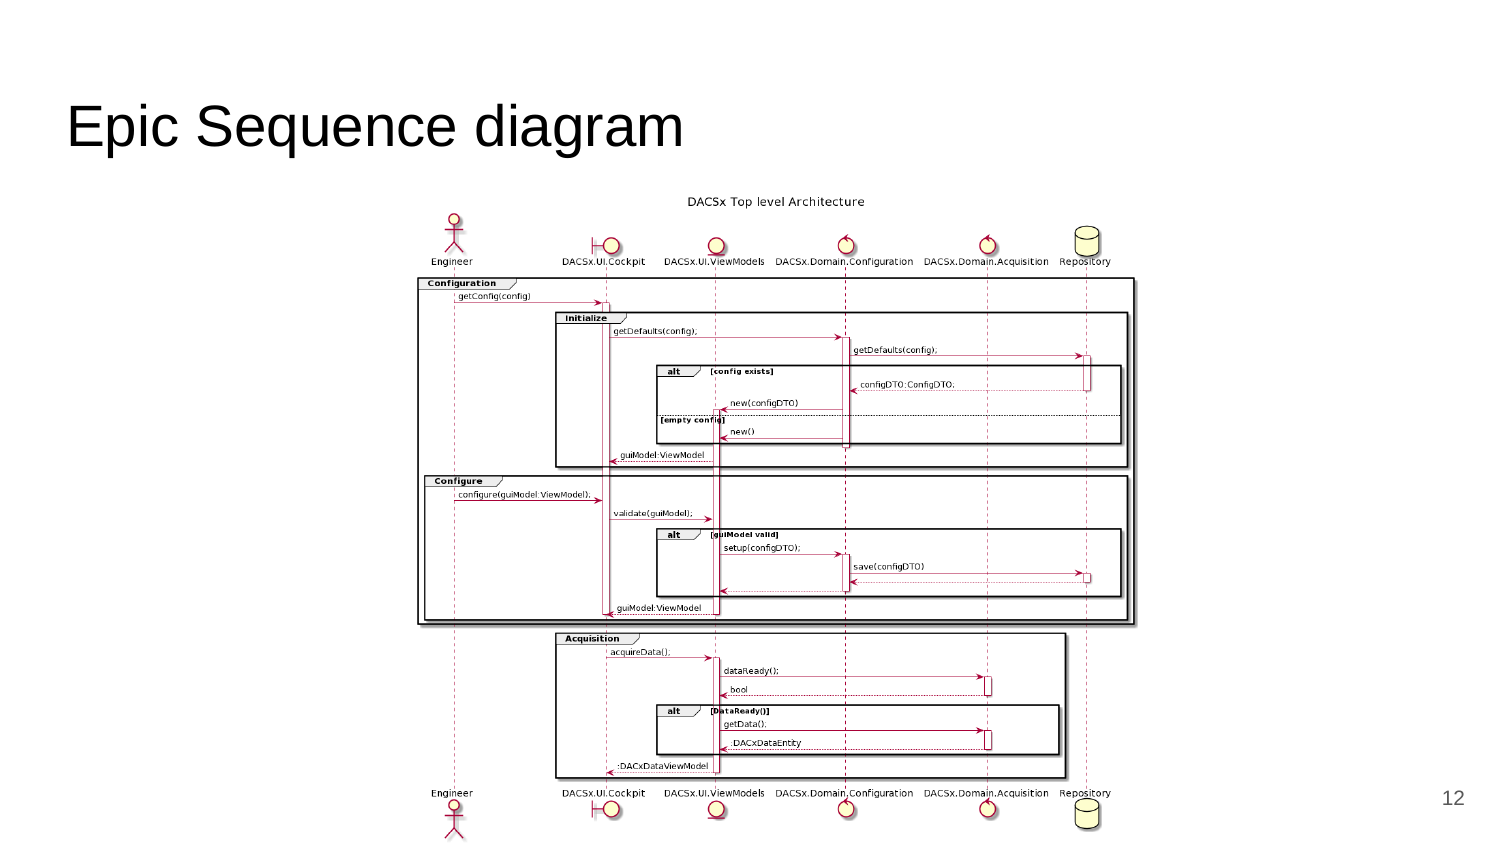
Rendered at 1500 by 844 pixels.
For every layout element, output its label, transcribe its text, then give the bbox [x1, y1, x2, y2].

title Epic Sequence diagram [51, 72, 1449, 167]
slide_number 12 [1389, 764, 1480, 830]
picture [409, 188, 1145, 844]
